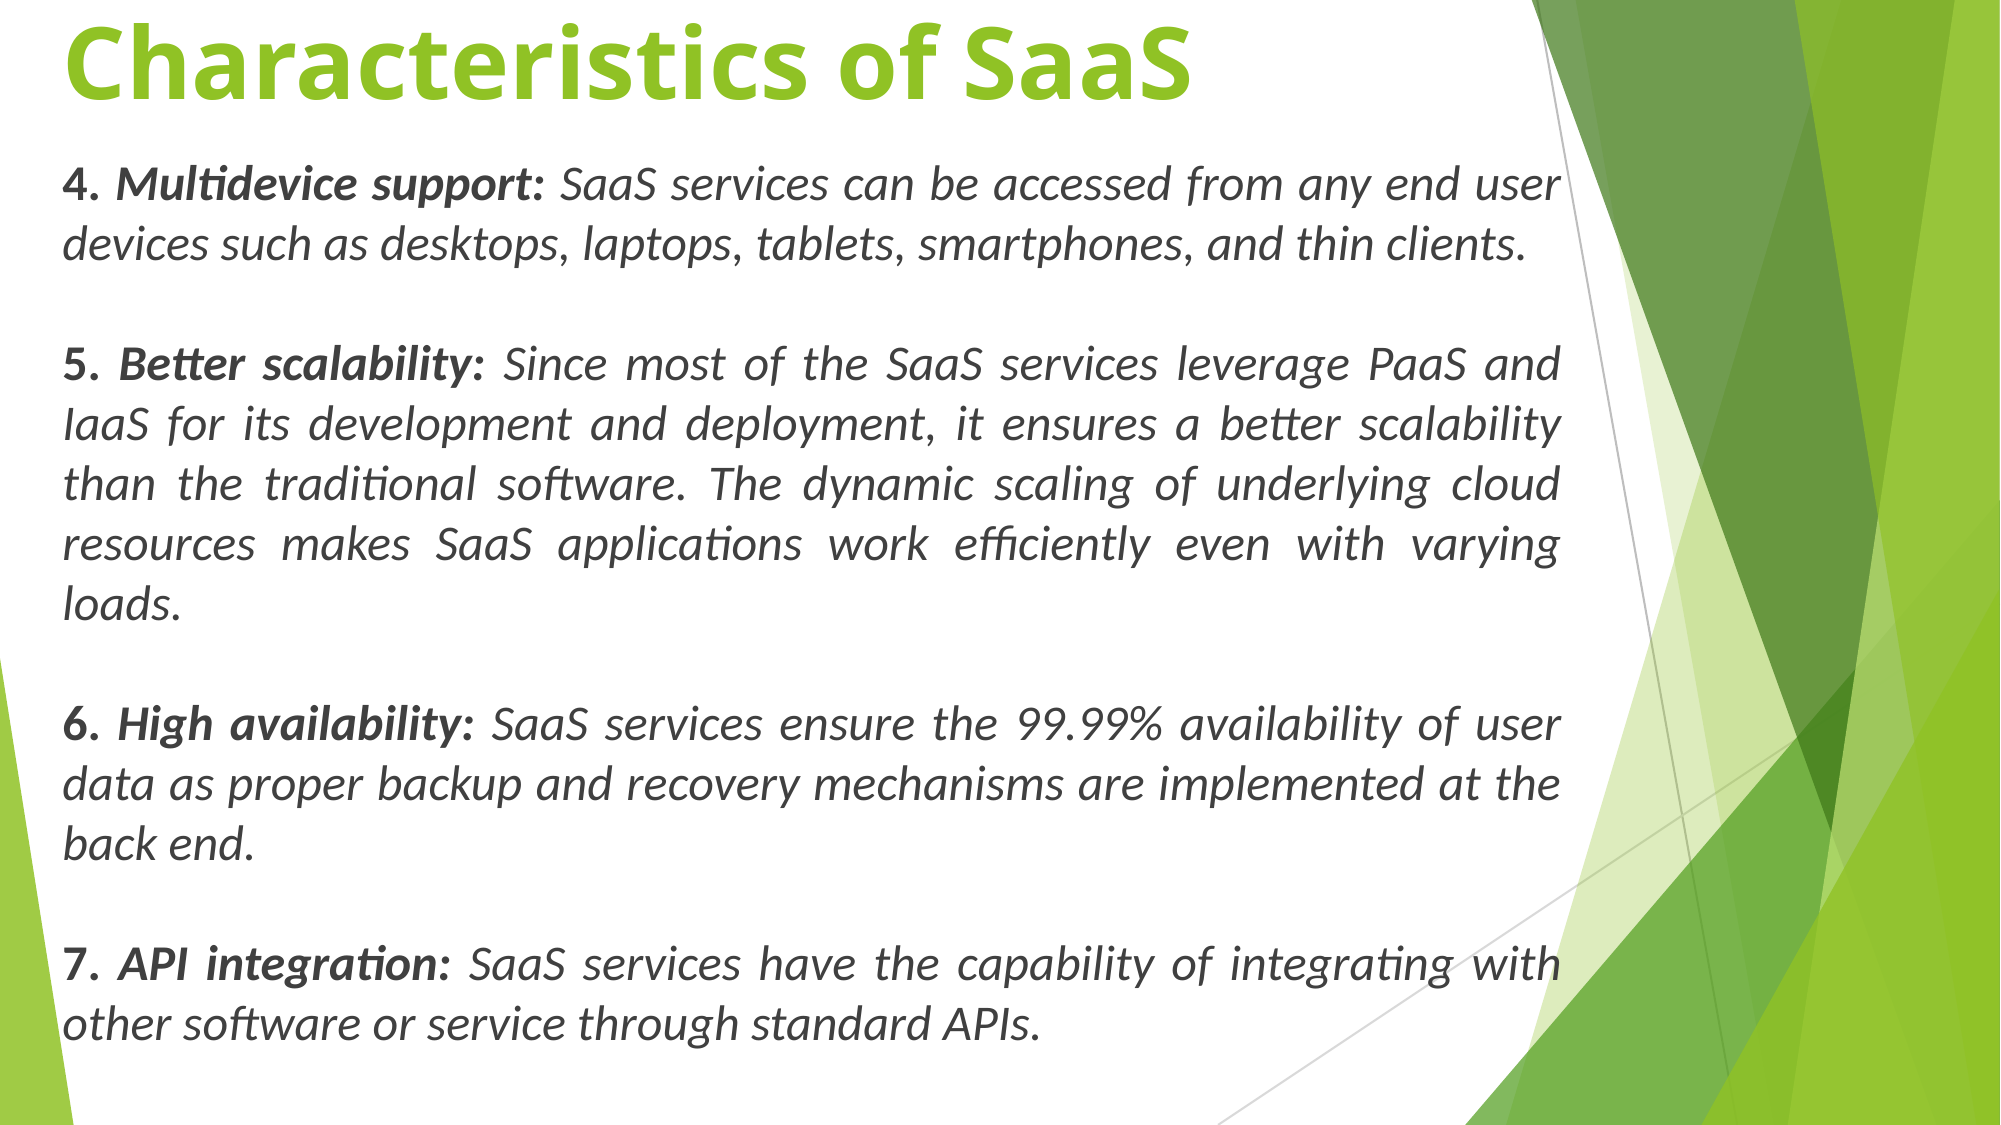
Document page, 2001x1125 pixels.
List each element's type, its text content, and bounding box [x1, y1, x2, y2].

list 4. Multidevice support: SaaS services can be accessed from any end user devices such as desktops, laptops, tablets, smartphones, and thin clients. 5. Better scalability: Since most of the SaaS services leverage PaaS and IaaS for its development and deployment, it ensures a better scalability than the traditional software. The dynamic scaling of underlying cloud resources makes SaaS applications work efficiently even with varying loads. 6. High availability: SaaS services ensure the 99.99% availability of user data as proper backup and recovery mechanisms are implemented at the back end. 7. API integration: SaaS services have the capability of integrating with other software or service through standard APIs. [62, 149, 1563, 1059]
title Characteristics of SaaS [62, 0, 1400, 129]
